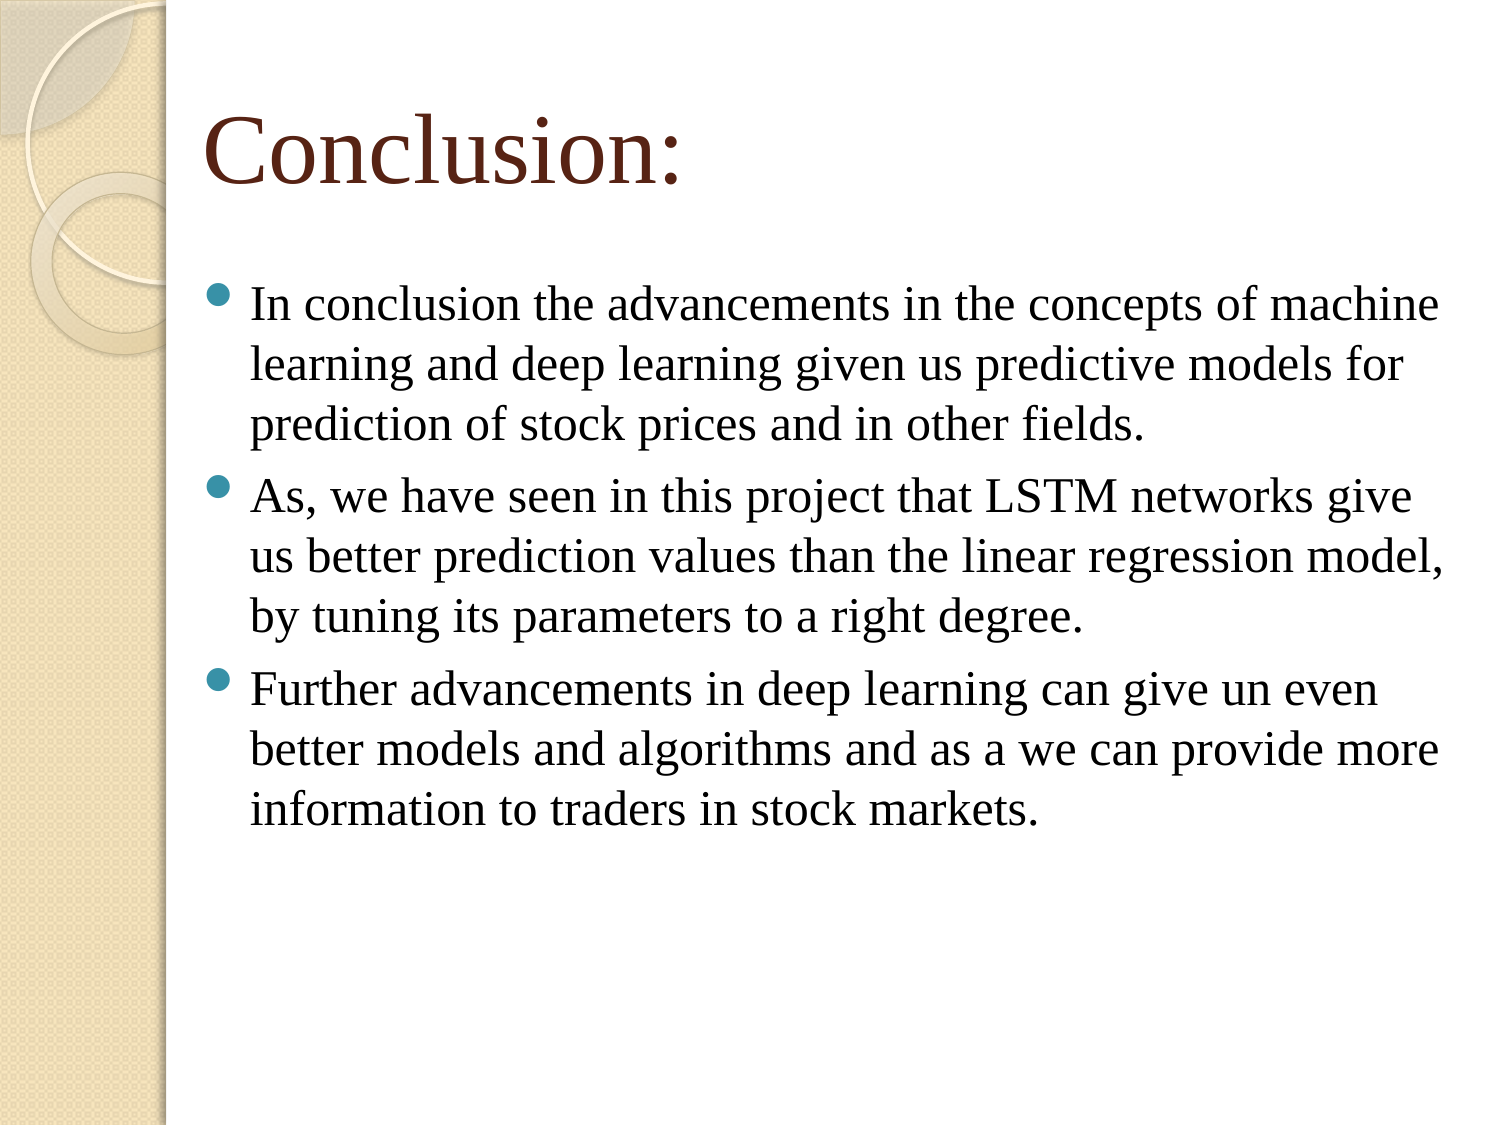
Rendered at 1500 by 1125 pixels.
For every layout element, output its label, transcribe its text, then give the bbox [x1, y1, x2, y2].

title Conclusion: [187, 50, 1418, 238]
list In conclusion the advancements in the concepts of machine learning and deep learning given us predictive models for prediction of stock prices and in other fields. As, we have seen in this project that LSTM networks give us better prediction values than the linear regression model, by tuning its parameters to a right degree. Further advancements in deep learning can give un even better models and algorithms and as a we can provide more information to traders in stock markets. [174, 262, 1475, 1100]
